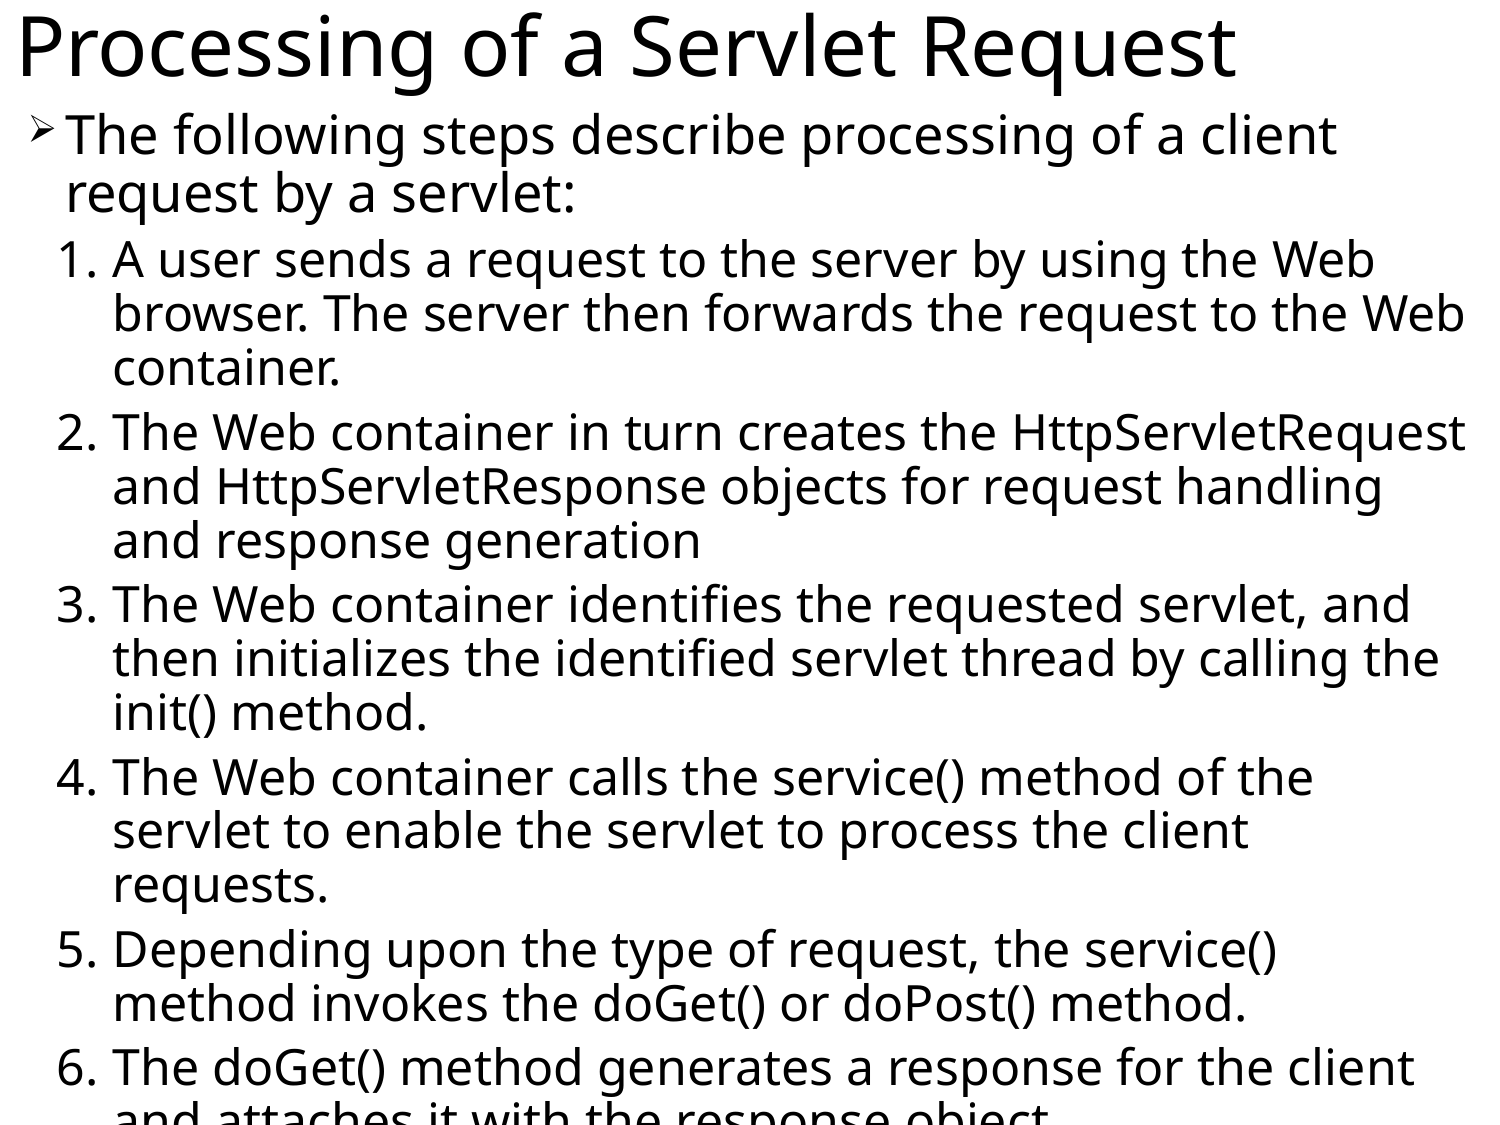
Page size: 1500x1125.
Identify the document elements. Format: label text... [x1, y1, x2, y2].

title Processing of a Servlet Request [0, 12, 1488, 88]
list The following steps describe processing of a client request by a servlet: A user sends a request to the server by using the Web browser. The server then forwards the request to the Web container. The Web container in turn creates the HttpServletRequest and HttpServletResponse objects for request handling and response generation The Web container identifies the requested servlet, and then initializes the identified servlet thread by calling the init() method. The Web container calls the service() method of the servlet to enable the servlet to process the client requests. Depending upon the type of request, the service() method invokes the doGet() or doPost() method. The doGet() method generates a response for the client and attaches it with the response object. [12, 99, 1488, 1100]
